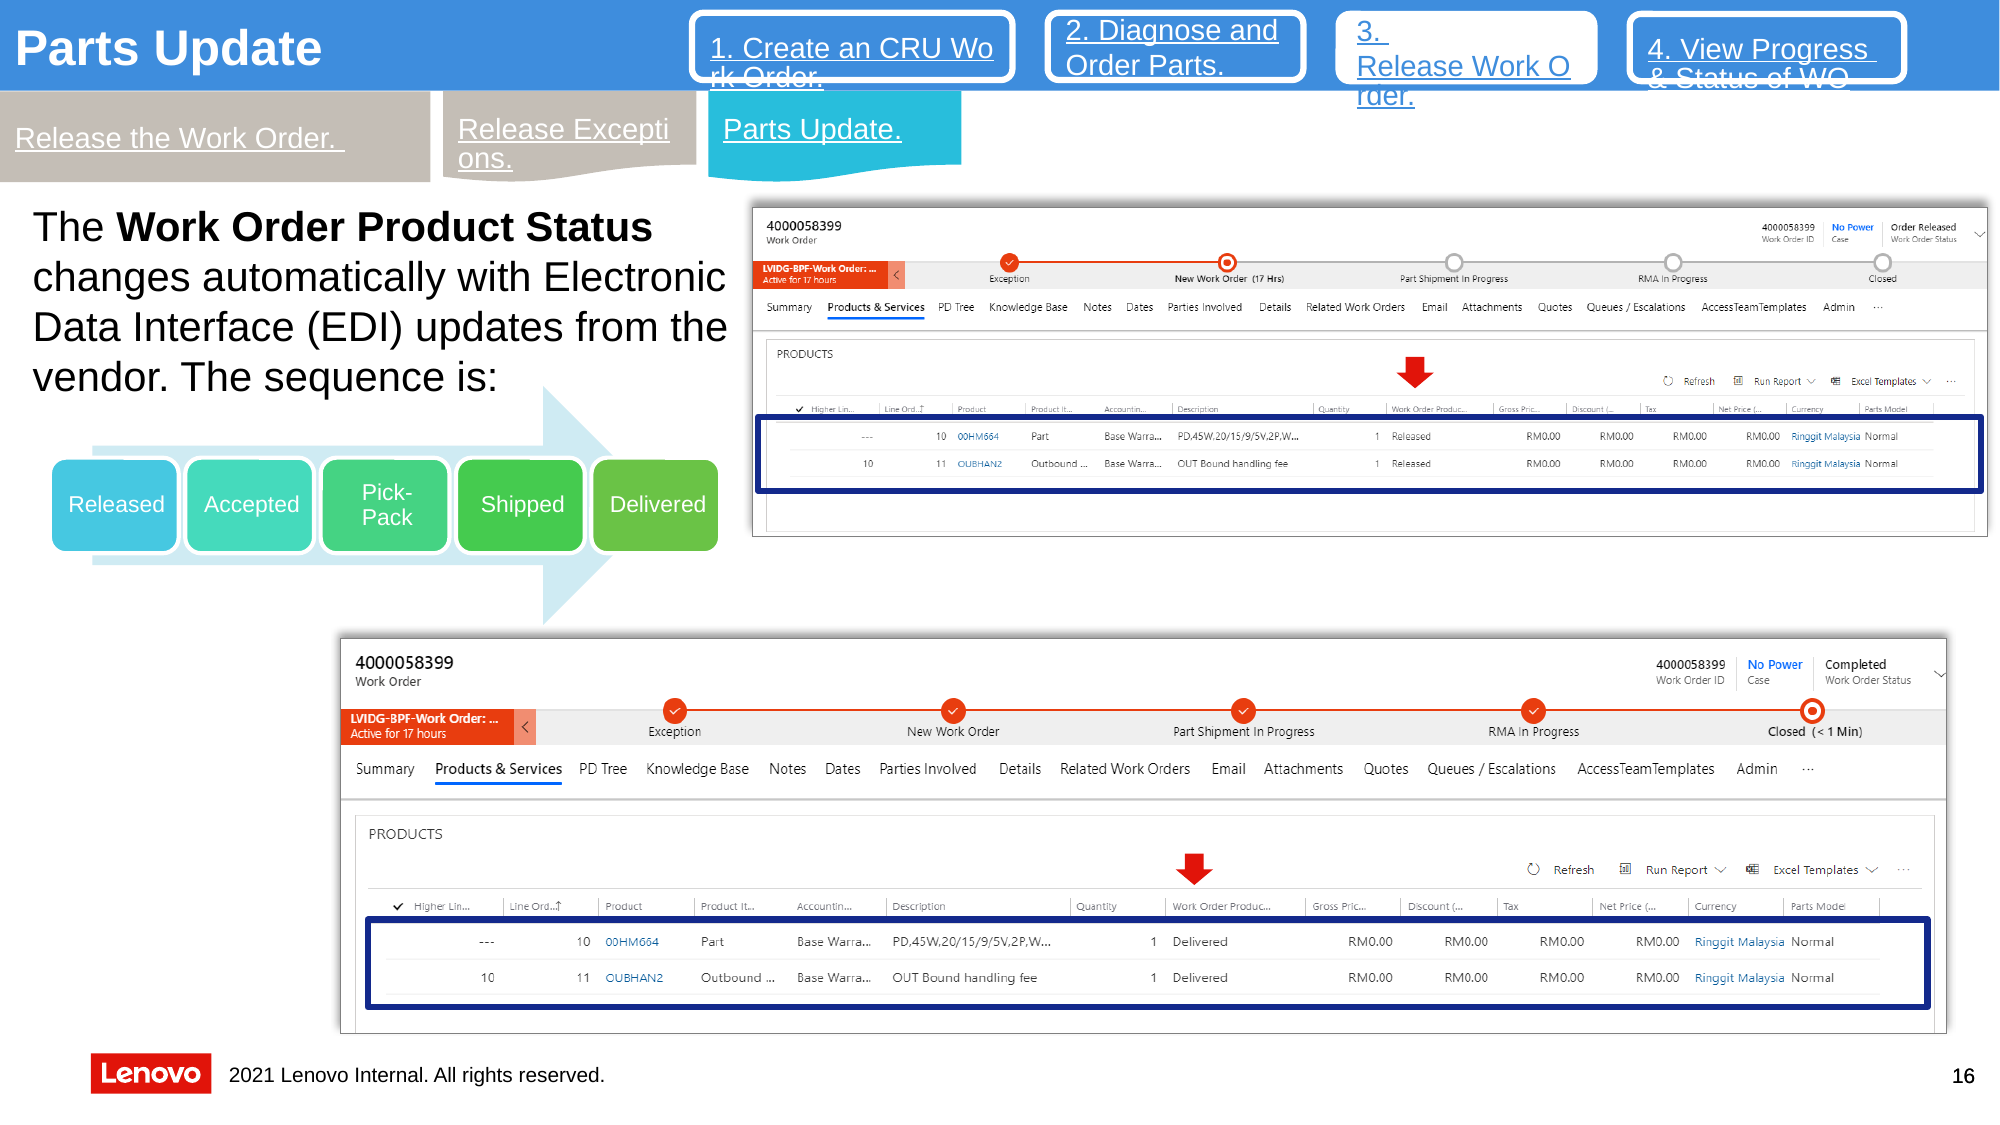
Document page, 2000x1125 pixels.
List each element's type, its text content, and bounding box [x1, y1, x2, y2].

text_box Release Exceptions. [440, 89, 699, 184]
picture [751, 207, 1988, 538]
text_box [49, 385, 721, 626]
text_box 3. Release Work Order. [1336, 11, 1597, 84]
list Release the Work Order. [0, 91, 431, 183]
text_box The Work Order Product Status changes automatically with Electronic Data Interface (EDI) updates from the vendor. The sequence is: [17, 192, 765, 633]
slide_number 16 [1927, 1061, 2000, 1088]
text_box Parts Update. [706, 89, 964, 184]
text_box 4. View Progress & Status of WO [1627, 11, 1907, 84]
text_box 1. Create an CRU Work Order. [689, 10, 1015, 83]
text_box 2. Diagnose and Order Parts. [1045, 10, 1306, 83]
picture [339, 638, 1948, 1034]
list Parts Update [0, 0, 647, 92]
